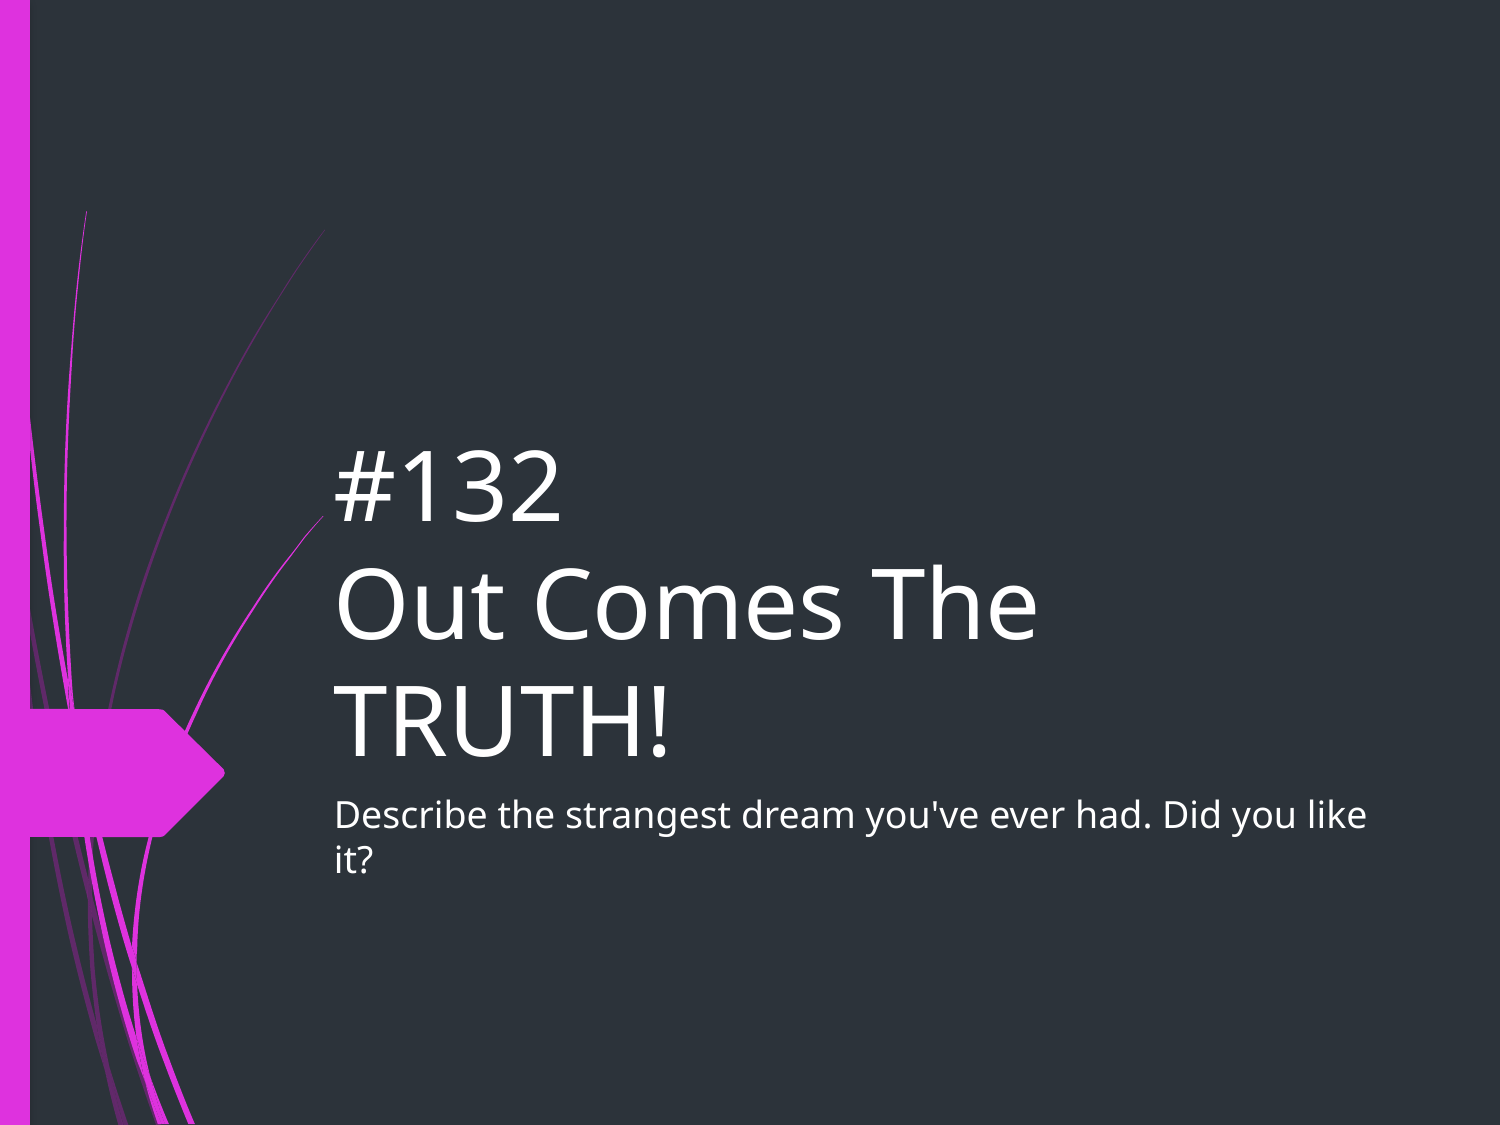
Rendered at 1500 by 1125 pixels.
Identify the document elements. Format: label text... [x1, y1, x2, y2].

subtitle Describe the strangest dream you've ever had. Did you like it? [318, 783, 1402, 969]
title #132 Out Comes The TRUTH! [318, 412, 1402, 783]
